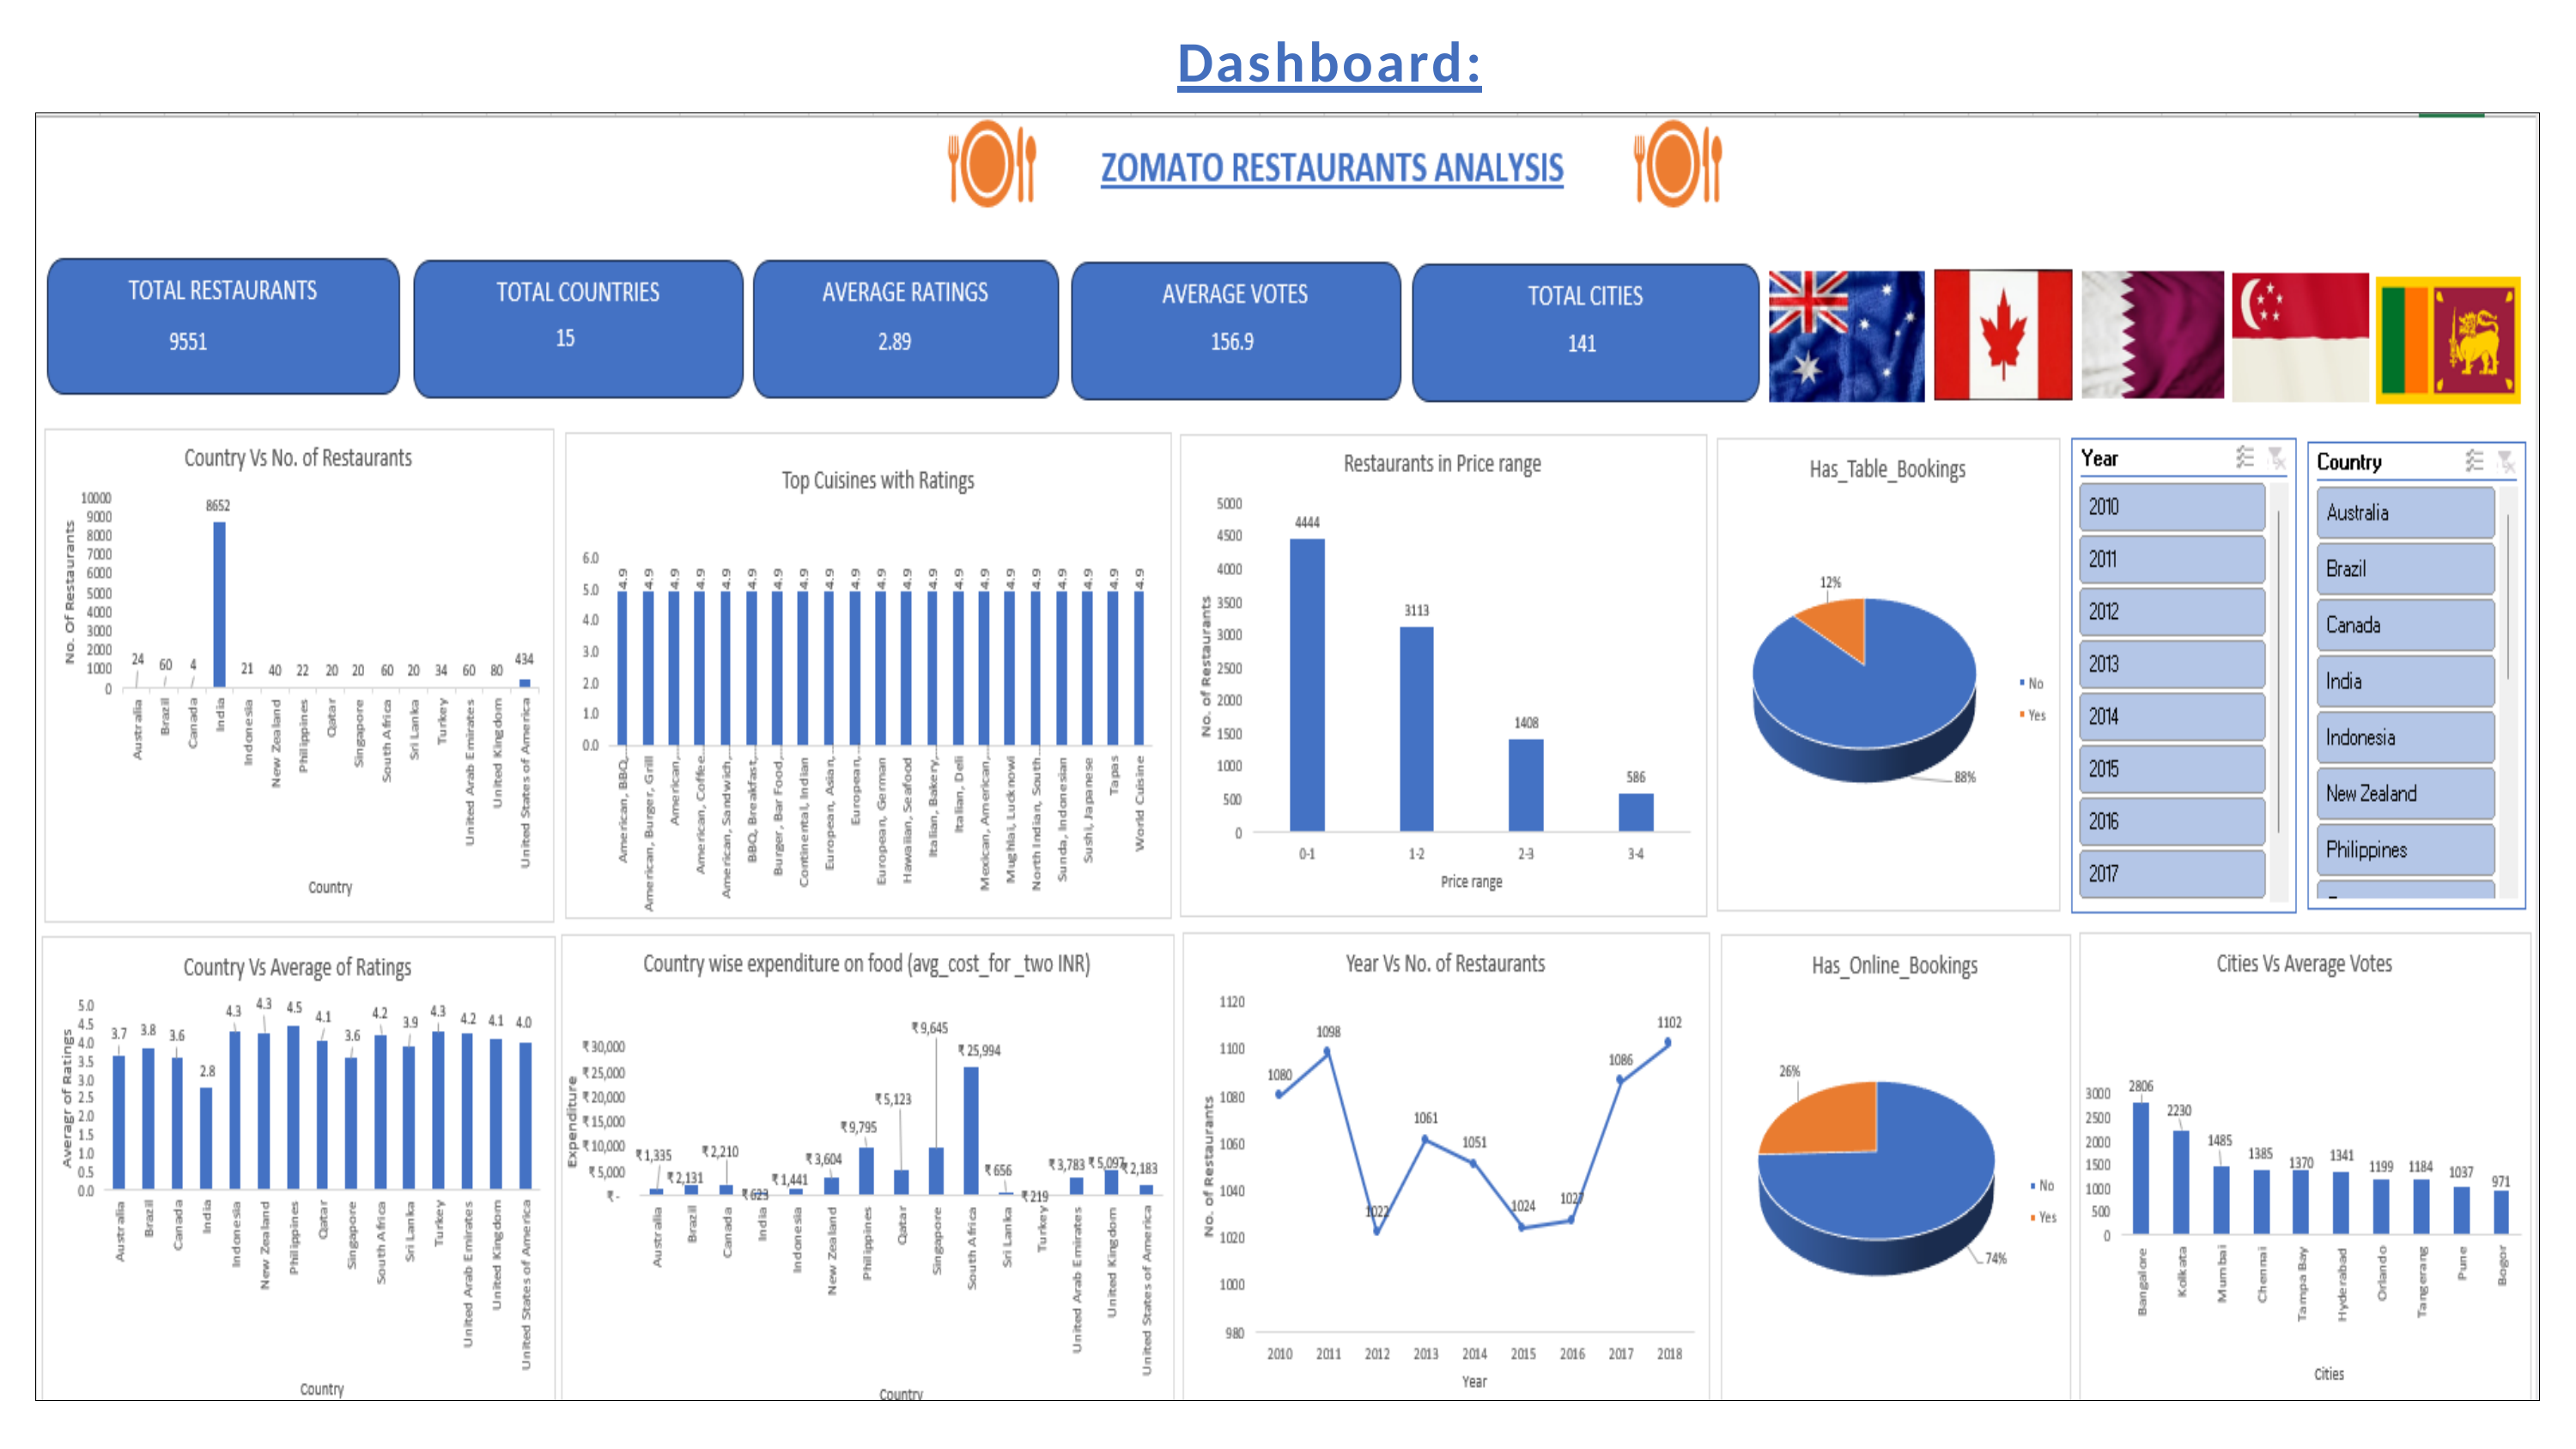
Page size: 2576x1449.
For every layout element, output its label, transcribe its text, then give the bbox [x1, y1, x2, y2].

picture [35, 112, 2541, 1401]
title Dashboard: [372, 0, 2330, 109]
